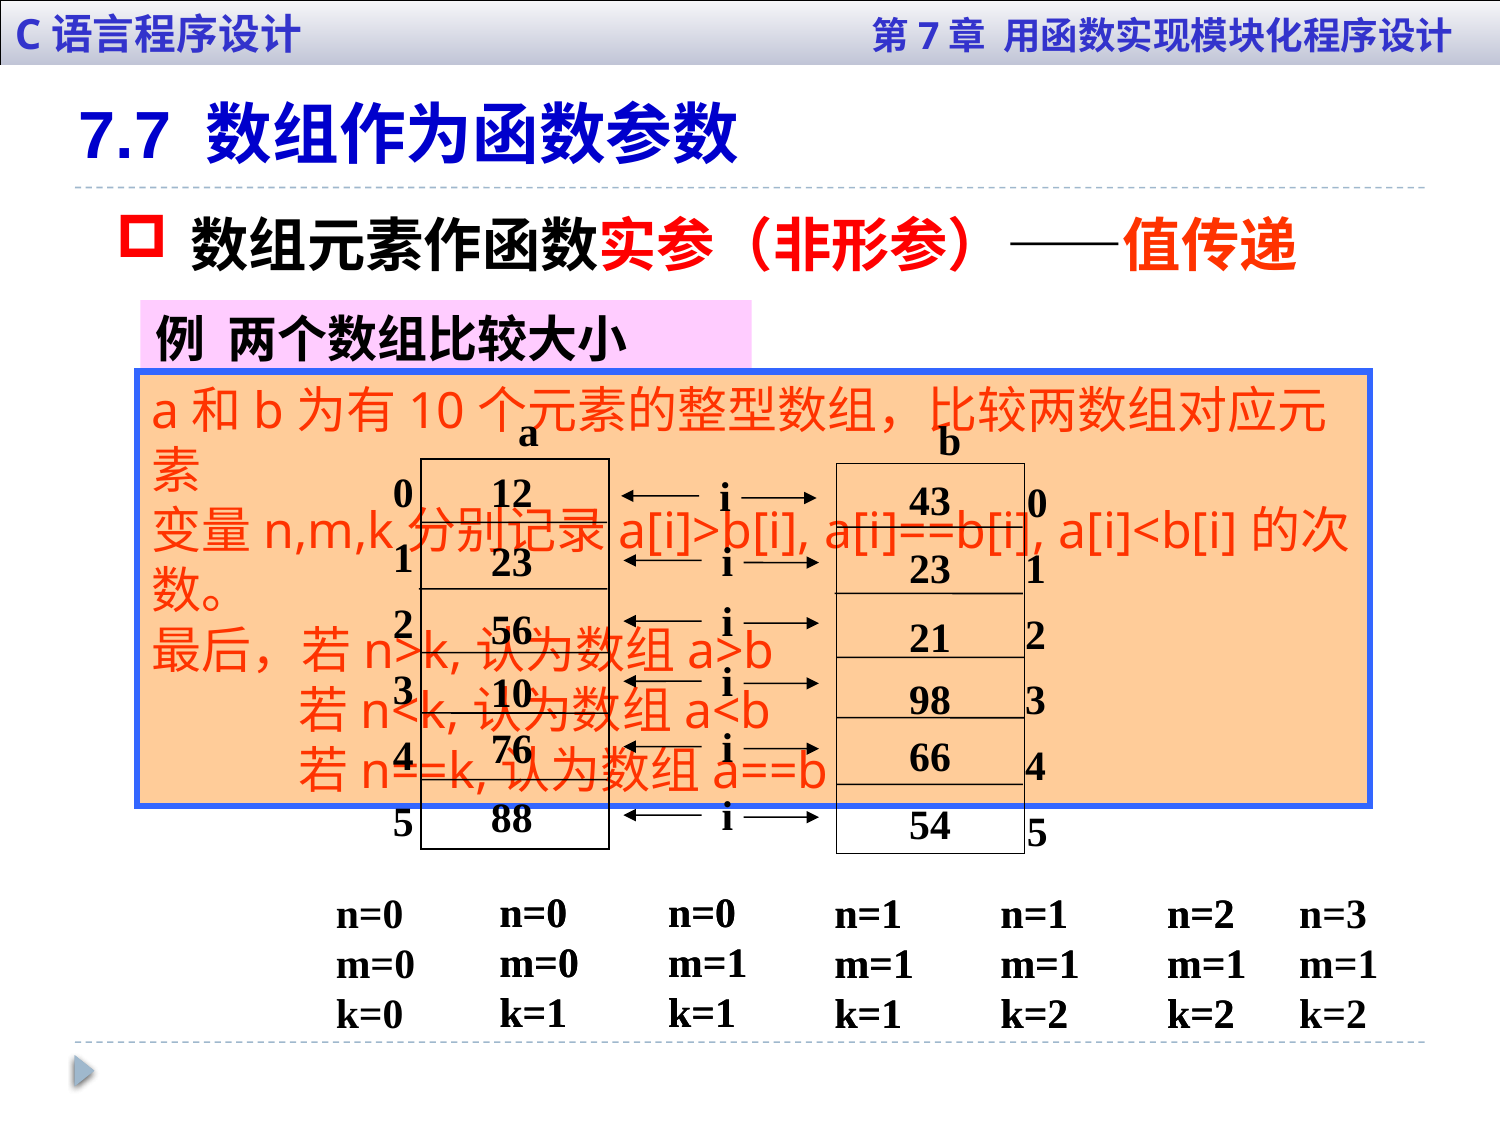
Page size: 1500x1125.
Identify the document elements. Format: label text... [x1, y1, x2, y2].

text_box 数组元素作函数实参（非形参）——值传递 [25, 119, 1394, 295]
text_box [623, 587, 930, 647]
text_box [623, 712, 1262, 781]
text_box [377, 397, 1064, 863]
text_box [484, 462, 817, 1044]
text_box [623, 647, 1096, 712]
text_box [623, 526, 820, 587]
text_box n=0 m=0 k=0 [321, 879, 431, 1045]
text_box C语言程序设计 第7章 用函数实现模块化程序设计 [0, 0, 1500, 65]
text_box 7.7 数组作为函数参数 [63, 84, 1337, 214]
text_box 例 两个数组比较大小 [140, 300, 752, 371]
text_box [623, 781, 1394, 1045]
text_box a和b为有10个元素的整型数组，比较两数组对应元素 变量n,m,k分别记录a[i]>b[i], a[i]==b[i], a[i]<b[i]的次数。 最后，若n>k,认为数组a>b 若n<k,认为数组a<b 若n==k,认为数组a==b [136, 371, 1370, 807]
